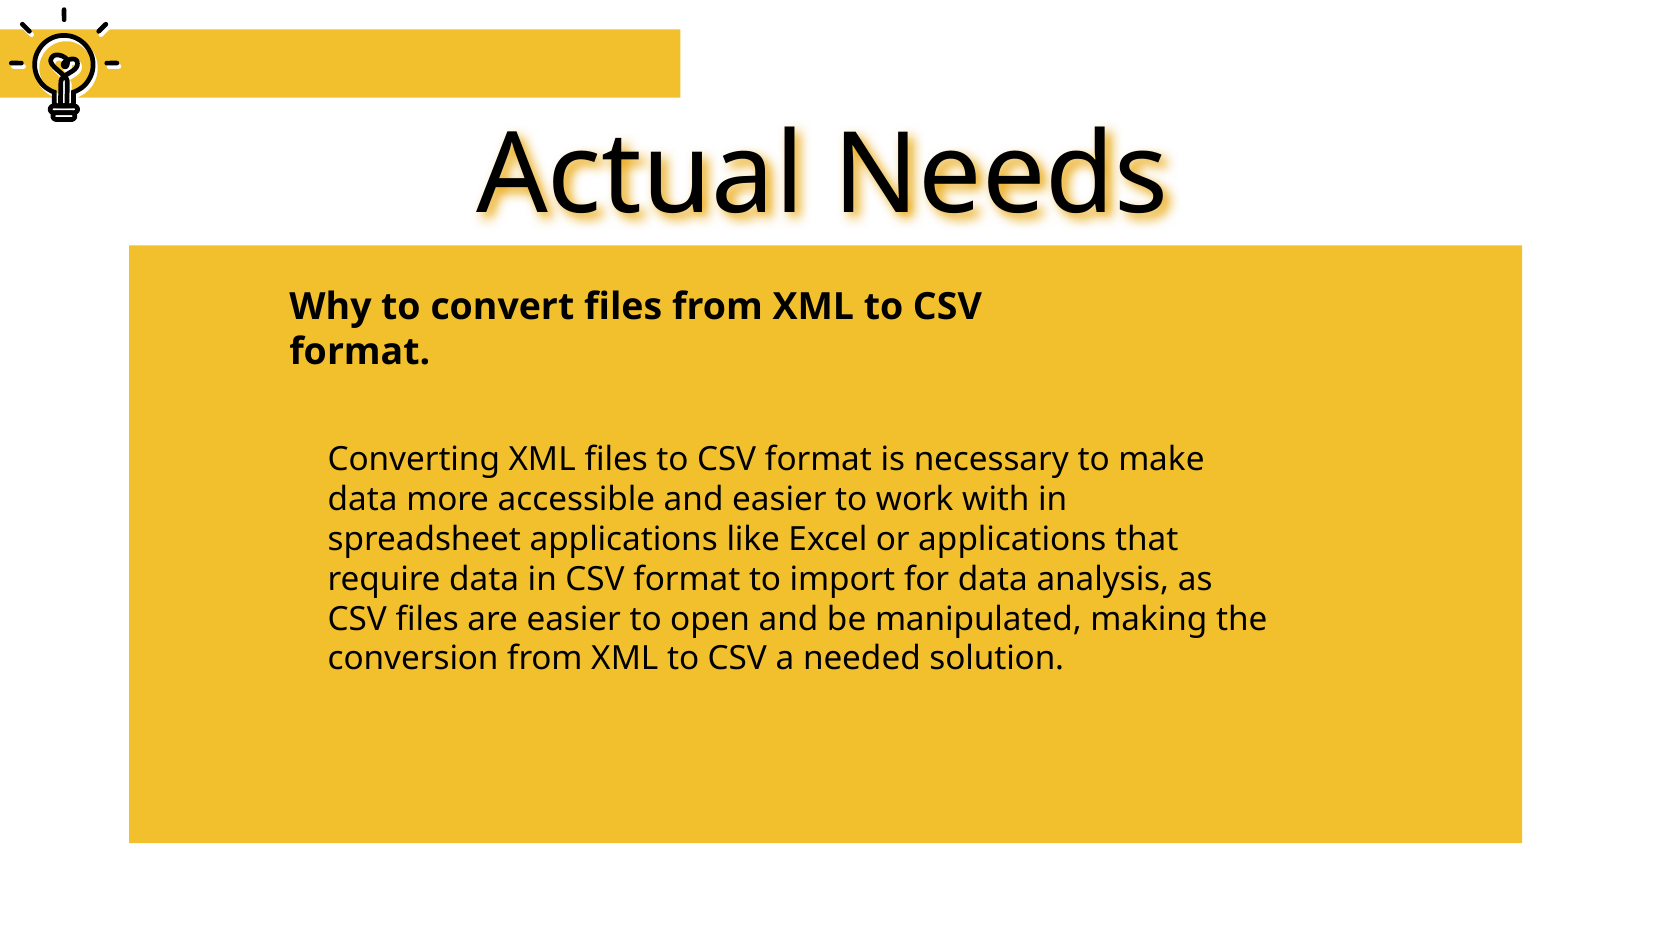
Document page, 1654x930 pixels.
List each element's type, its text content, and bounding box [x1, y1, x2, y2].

title Why to convert files from XML to CSV format. [289, 276, 1134, 378]
title Actual Needs [265, 88, 1380, 247]
text_box Converting XML files to CSV format is necessary to make data more accessible and easier to work with in spreadsheet applications like Excel or applications that require data in CSV format to import for data analysis, as CSV files are easier to open and be manipulated, making the conversion from XML to CSV a needed solution. [327, 439, 1270, 674]
